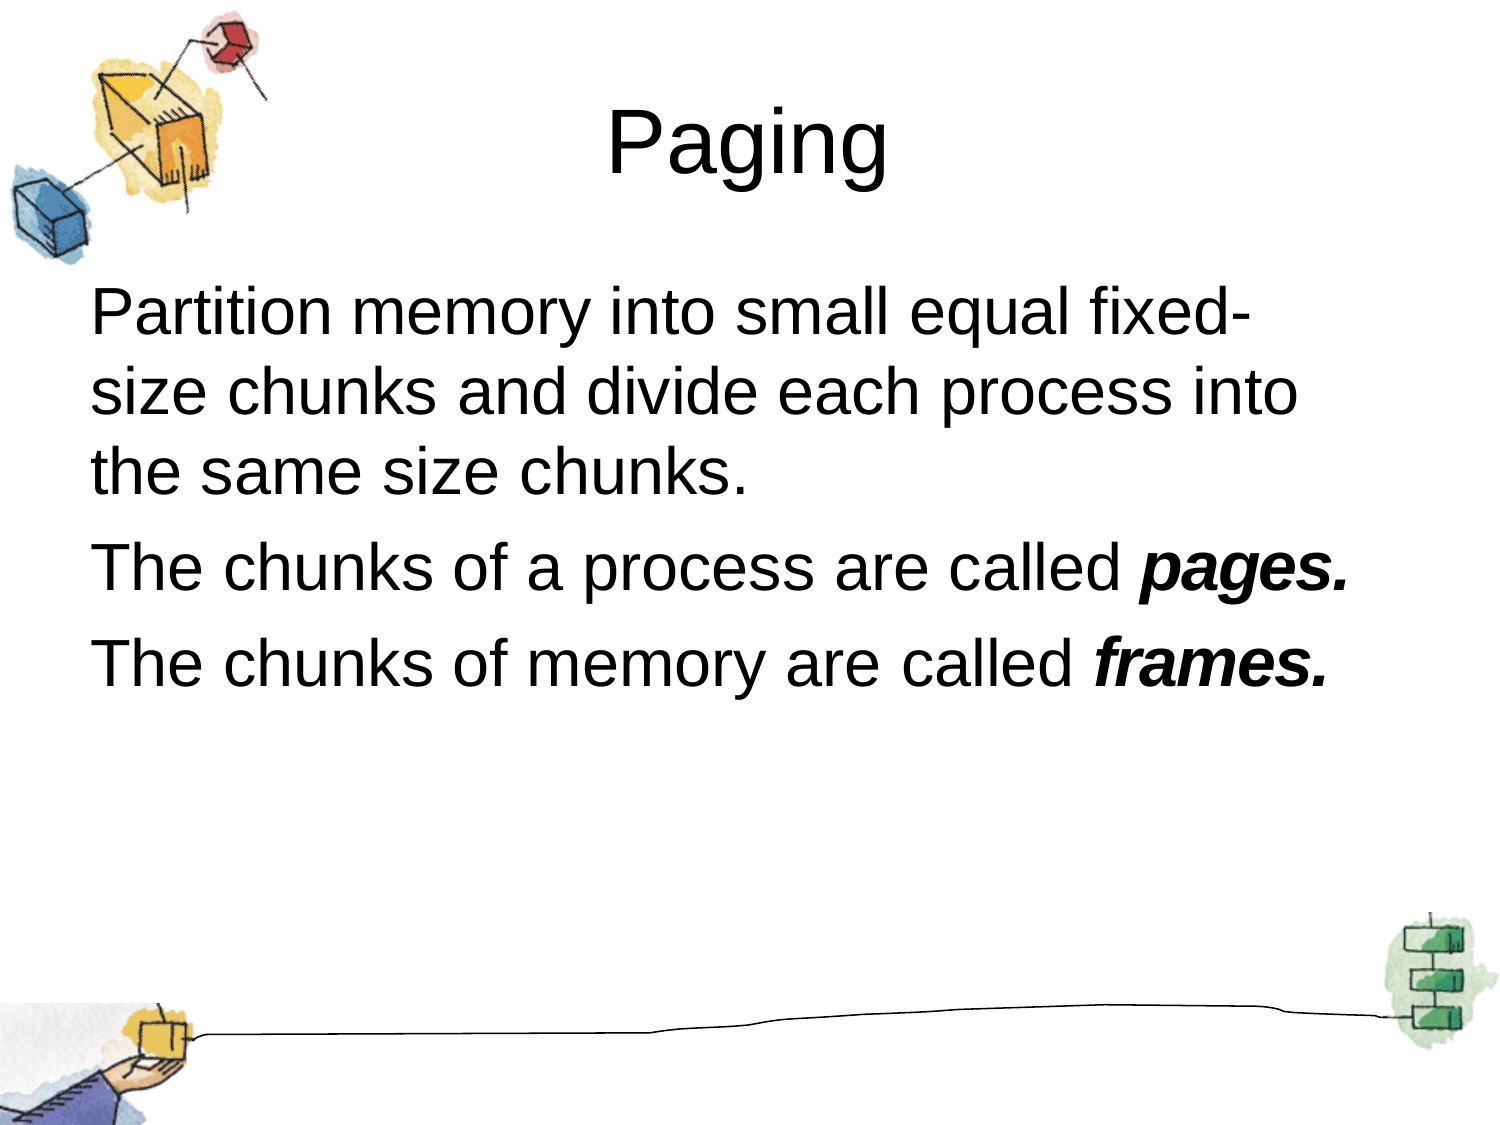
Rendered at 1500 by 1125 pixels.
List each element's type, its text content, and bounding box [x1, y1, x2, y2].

picture [9, 9, 269, 266]
text_box Partition memory into small equal fixed- size chunks and divide each process into the same size chunks. The chunks of a process are called pages. The chunks of memory are called frames. [87, 265, 1392, 701]
picture [1382, 912, 1500, 1050]
title Paging [605, 79, 896, 265]
picture [0, 1003, 196, 1125]
